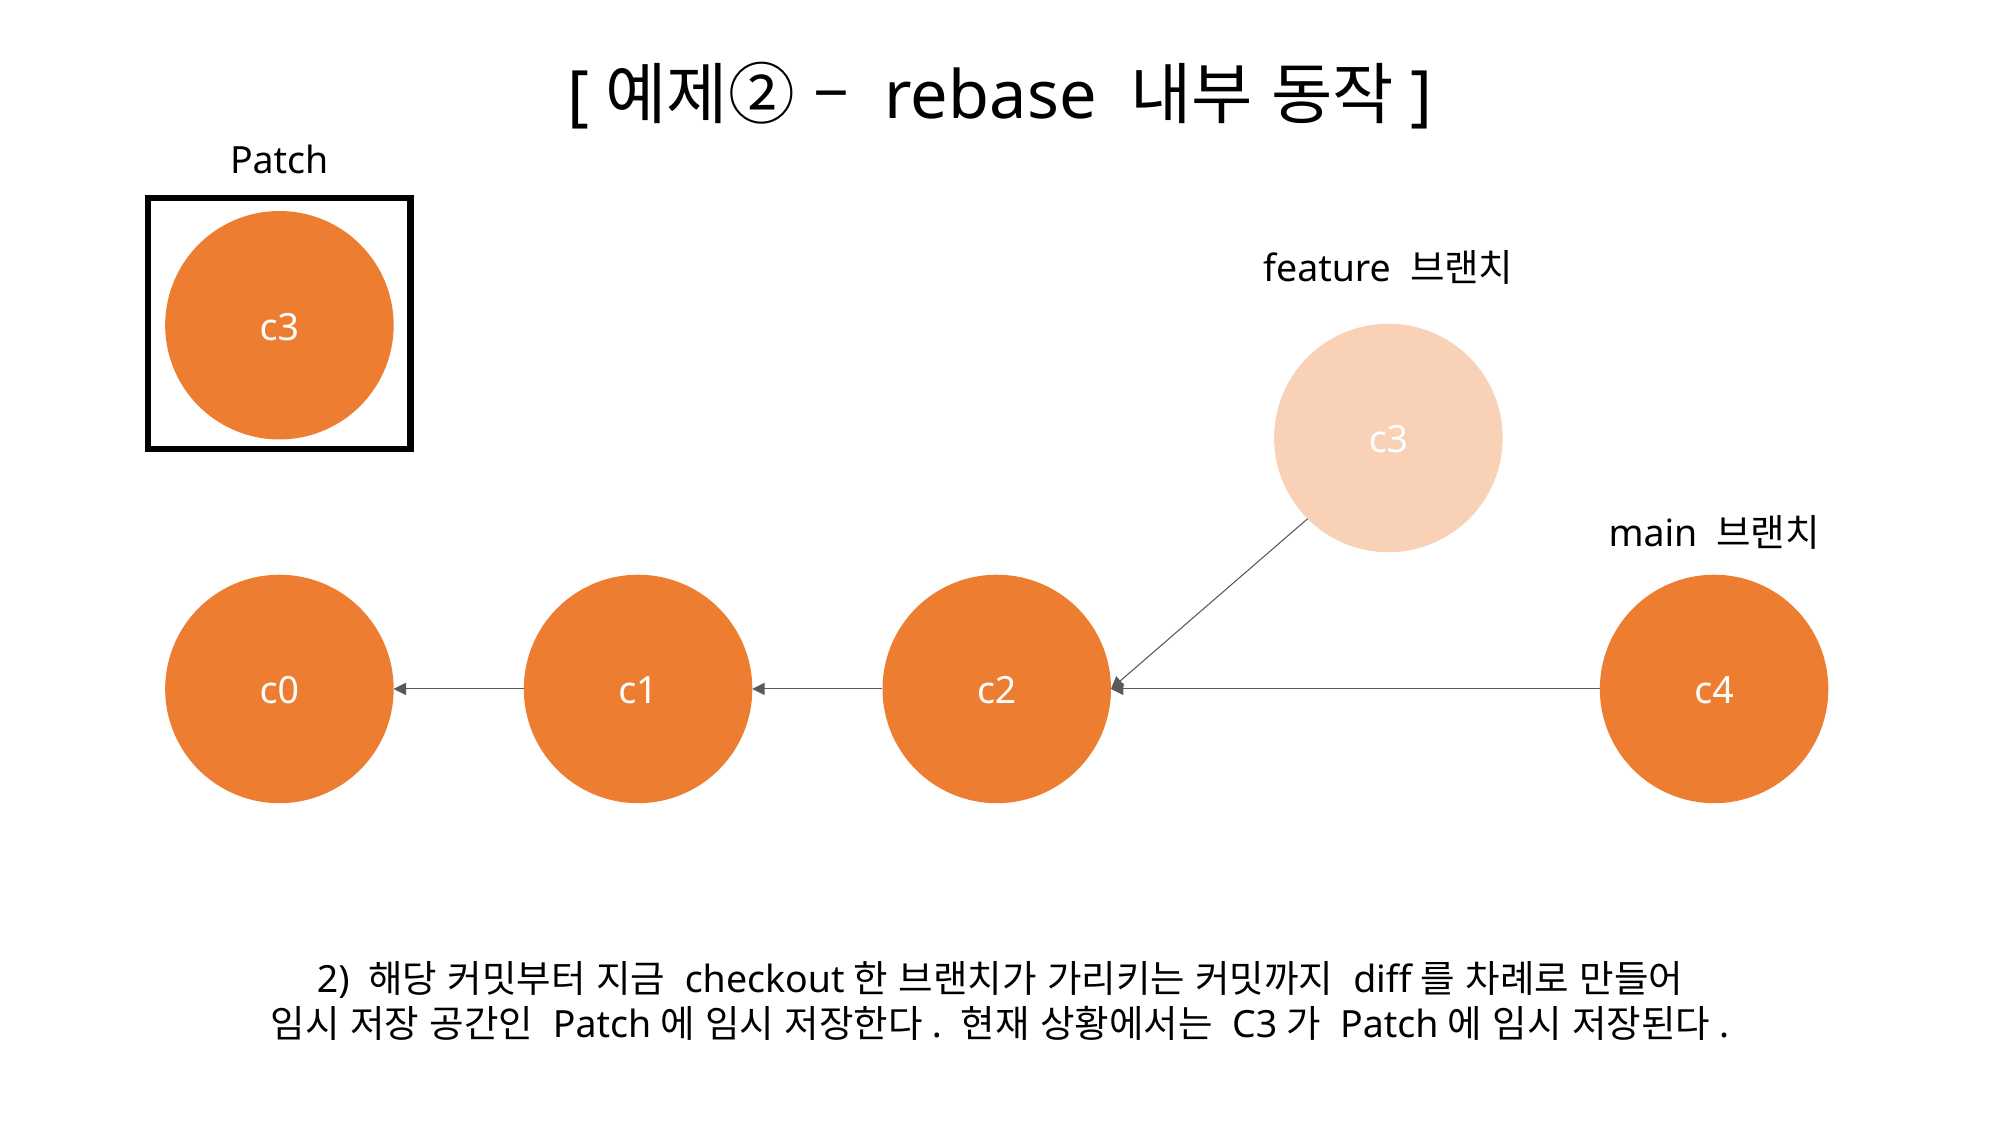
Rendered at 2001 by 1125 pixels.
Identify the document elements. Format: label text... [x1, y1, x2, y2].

text_box feature 브랜치 [1248, 236, 1529, 296]
text_box c3 [1273, 322, 1504, 554]
text_box [147, 197, 412, 450]
text_box main 브랜치 [1593, 501, 1835, 562]
text_box c2 [881, 573, 1113, 805]
text_box Patch [215, 128, 344, 188]
text_box c4 [1598, 573, 1830, 805]
text_box c1 [522, 573, 754, 805]
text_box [1110, 518, 1308, 688]
text_box 2) 해당 커밋부터 지금 checkout한 브랜치가 가리키는 커밋까지 diff를 차례로 만들어 임시 저장 공간인 Patch에 임시 저장한다. 현재 상황에서는 C3가 Patch에 임시 저장된다. [256, 948, 1744, 1053]
text_box [예제② – rebase 내부 동작] [552, 45, 1448, 140]
text_box c0 [164, 573, 395, 805]
text_box c3 [164, 209, 395, 441]
